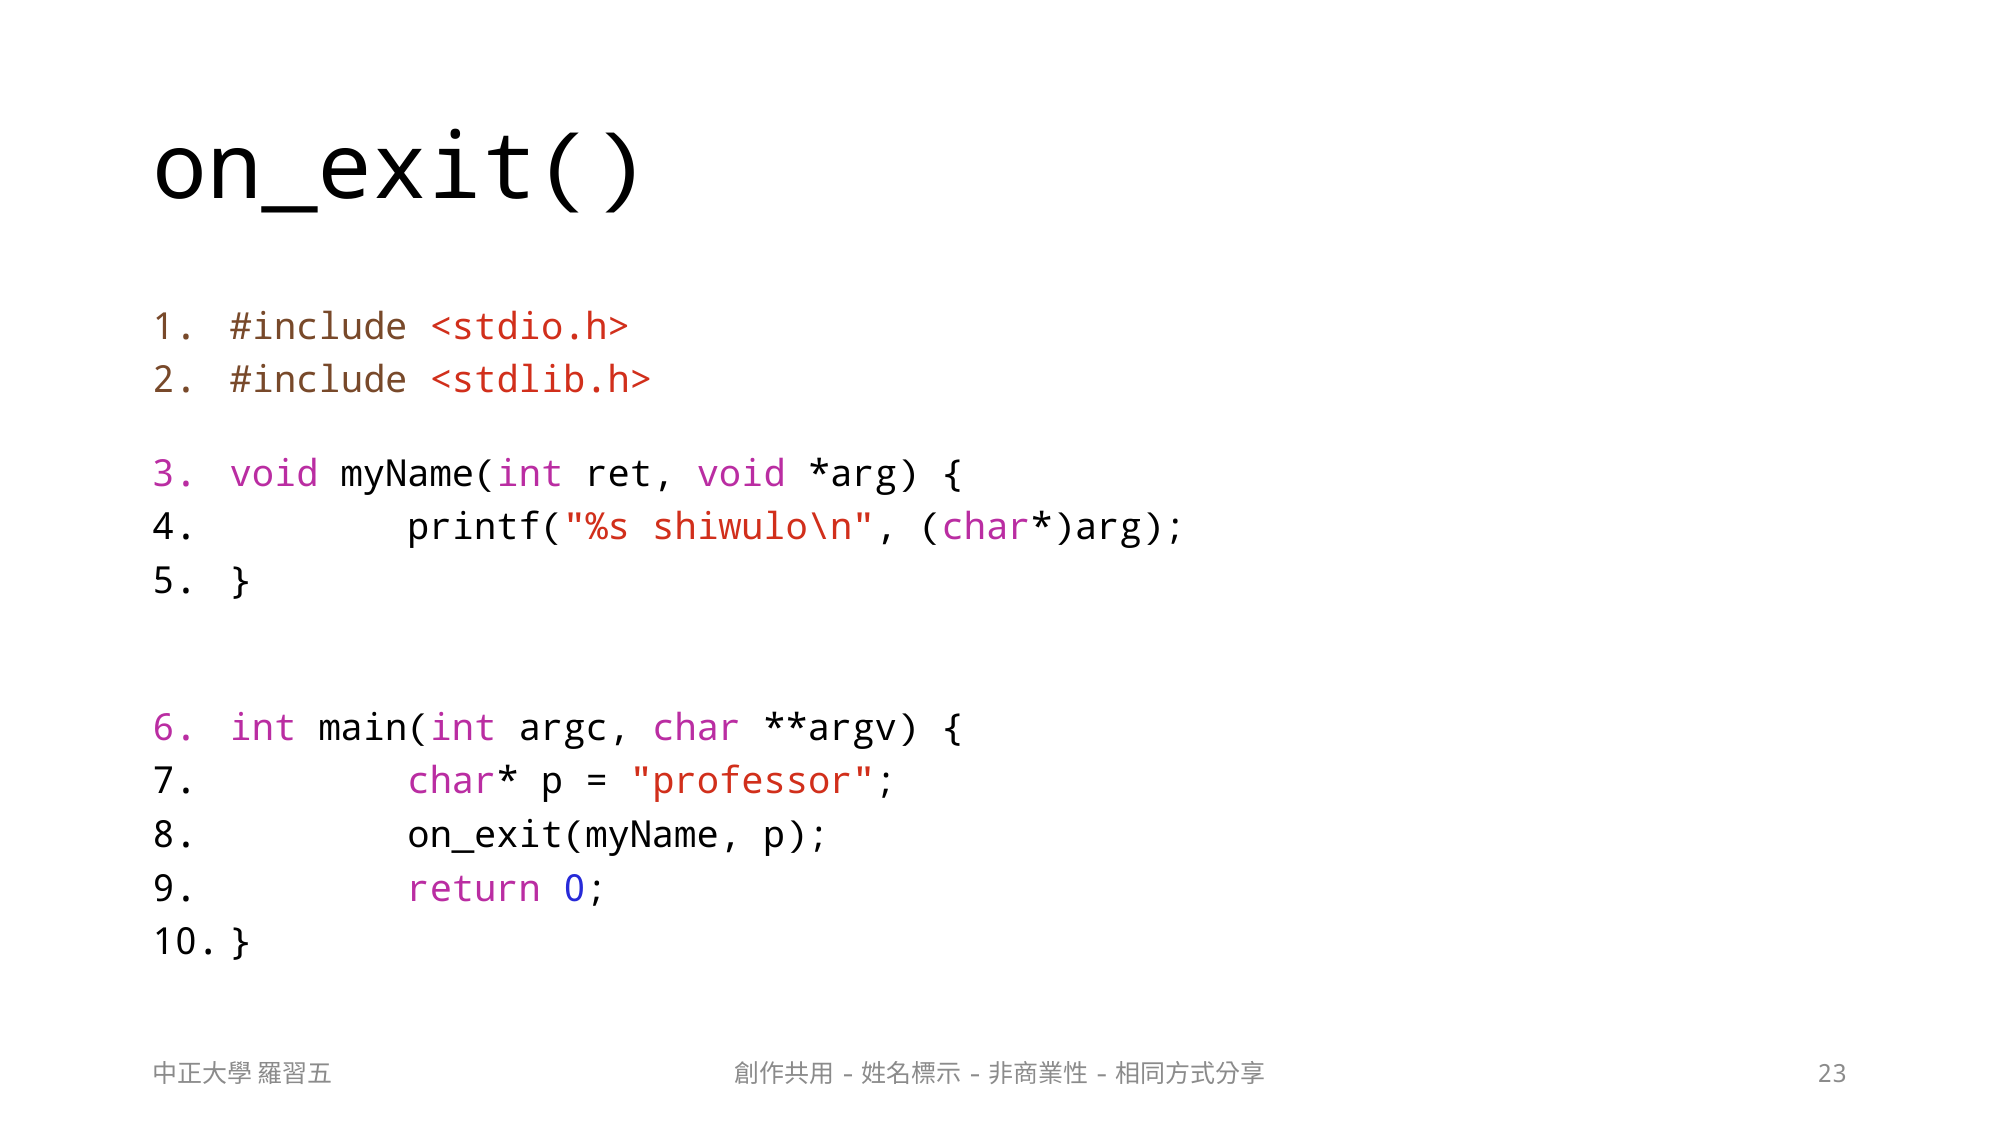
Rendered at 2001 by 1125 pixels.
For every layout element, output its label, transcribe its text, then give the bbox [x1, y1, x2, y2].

footer 創作共用-姓名標示-非商業性-相同方式分享 [662, 1042, 1338, 1103]
title on_exit() [137, 59, 1863, 278]
slide_number 23 [1412, 1042, 1863, 1103]
list #include <stdio.h> #include <stdlib.h> void myName(int ret, void *arg) { printf("%s shiwulo\n", (char*)arg); } int main(int argc, char **argv) { char* p = "professor"; on_exit(myName, p); return 0; } [137, 299, 1863, 1014]
slide_number 中正大學 羅習五 [137, 1042, 588, 1103]
